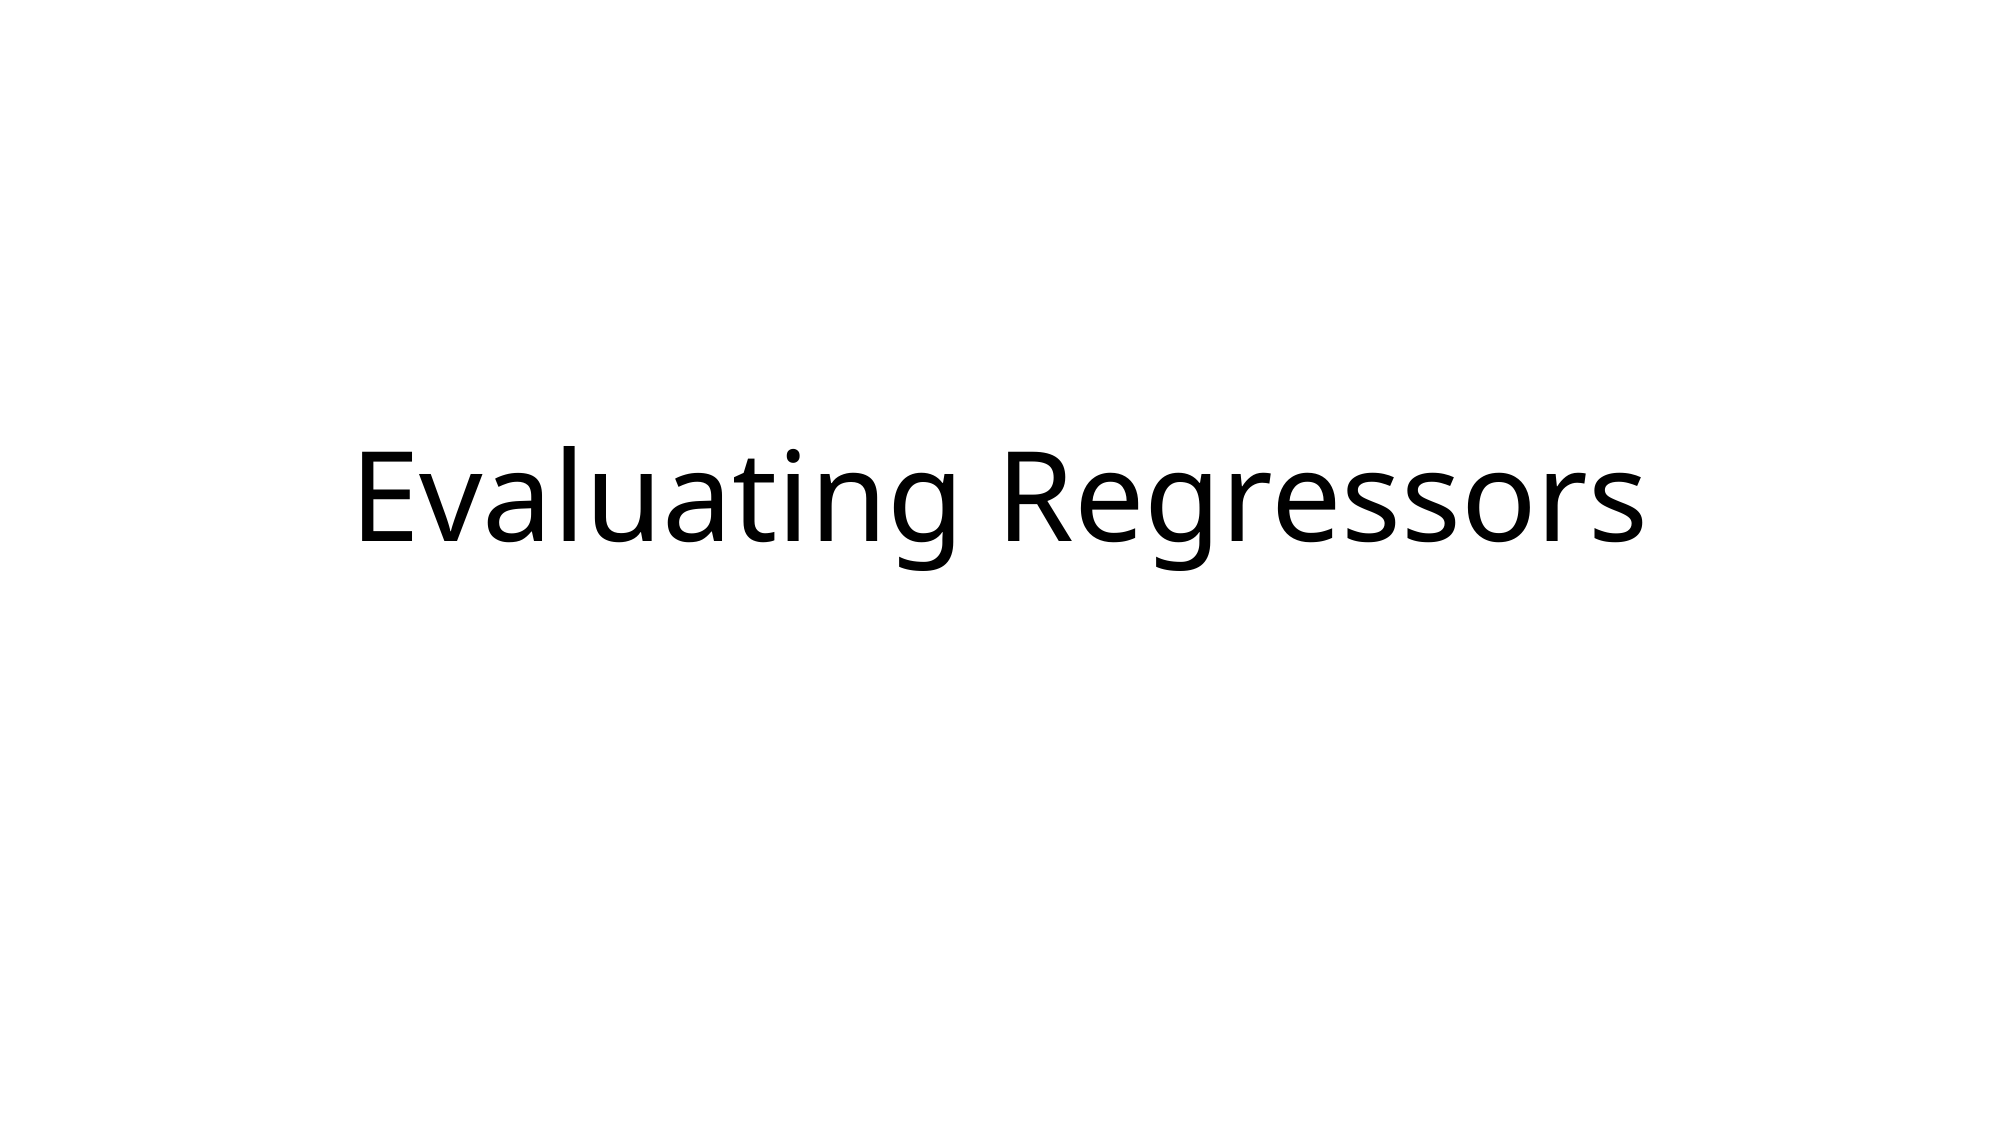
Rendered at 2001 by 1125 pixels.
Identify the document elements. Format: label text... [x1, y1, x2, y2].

title Evaluating Regressors [249, 184, 1750, 576]
